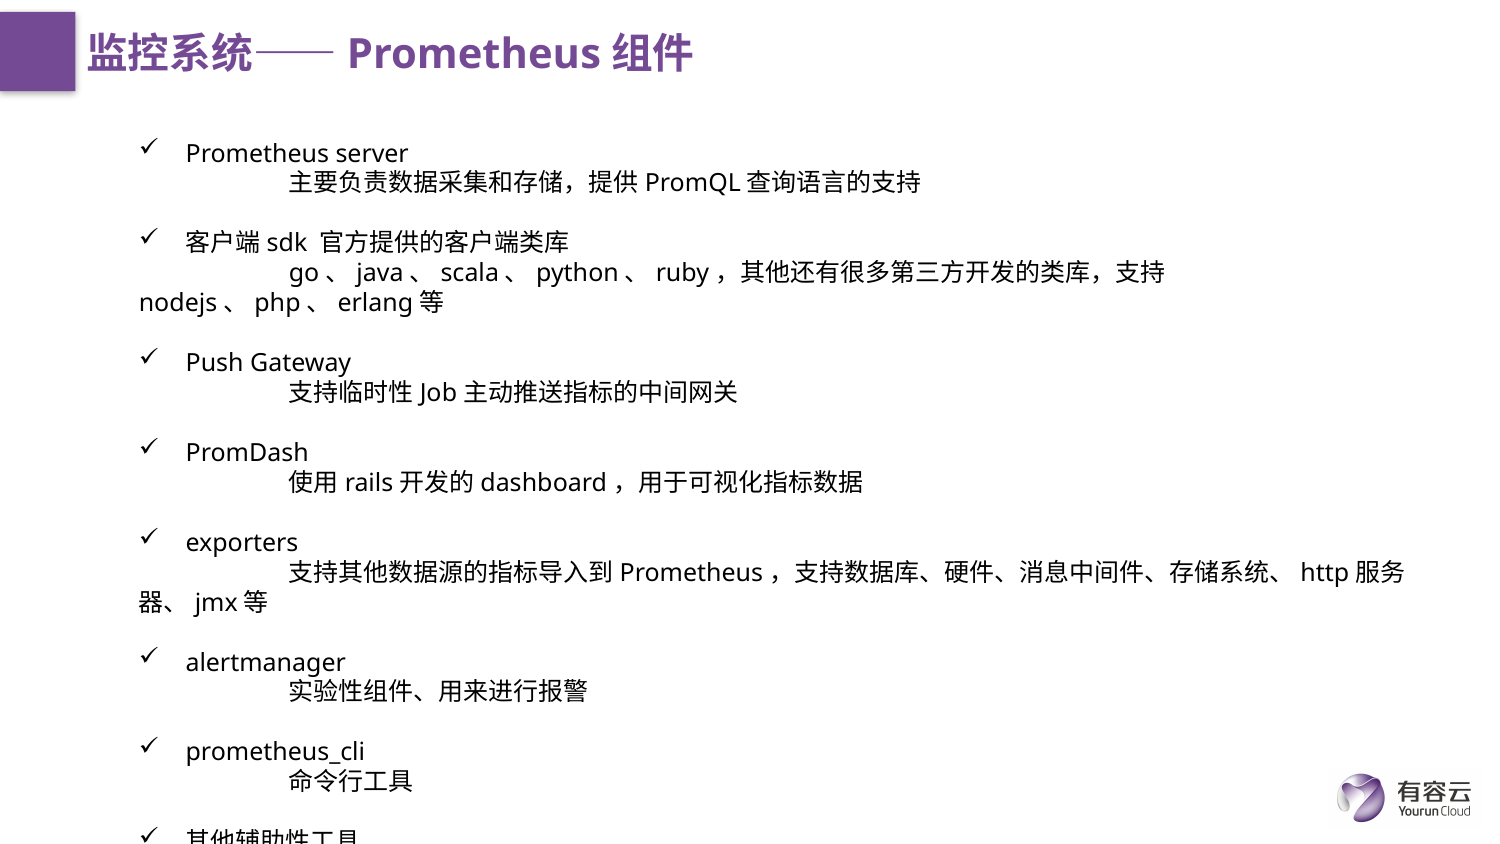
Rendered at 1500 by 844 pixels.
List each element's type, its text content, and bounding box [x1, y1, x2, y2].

text_box Prometheus server 主要负责数据采集和存储，提供PromQL查询语言的支持 客户端sdk 官方提供的客户端类库 go、java、scala、python、ruby，其他还有很多第三方开发的类库，支持nodejs、php、erlang等 Push Gateway 支持临时性Job主动推送指标的中间网关 PromDash 使用rails开发的dashboard，用于可视化指标数据 exporters 支持其他数据源的指标导入到Prometheus，支持数据库、硬件、消息中间件、存储系统、http服务器、jmx等 alertmanager 实验性组件、用来进行报警 prometheus_cli 命令行工具 其他辅助性工具 [123, 94, 1459, 844]
picture [1459, 767, 1482, 829]
title 监控系统——Prometheus组件 [74, 11, 1130, 92]
